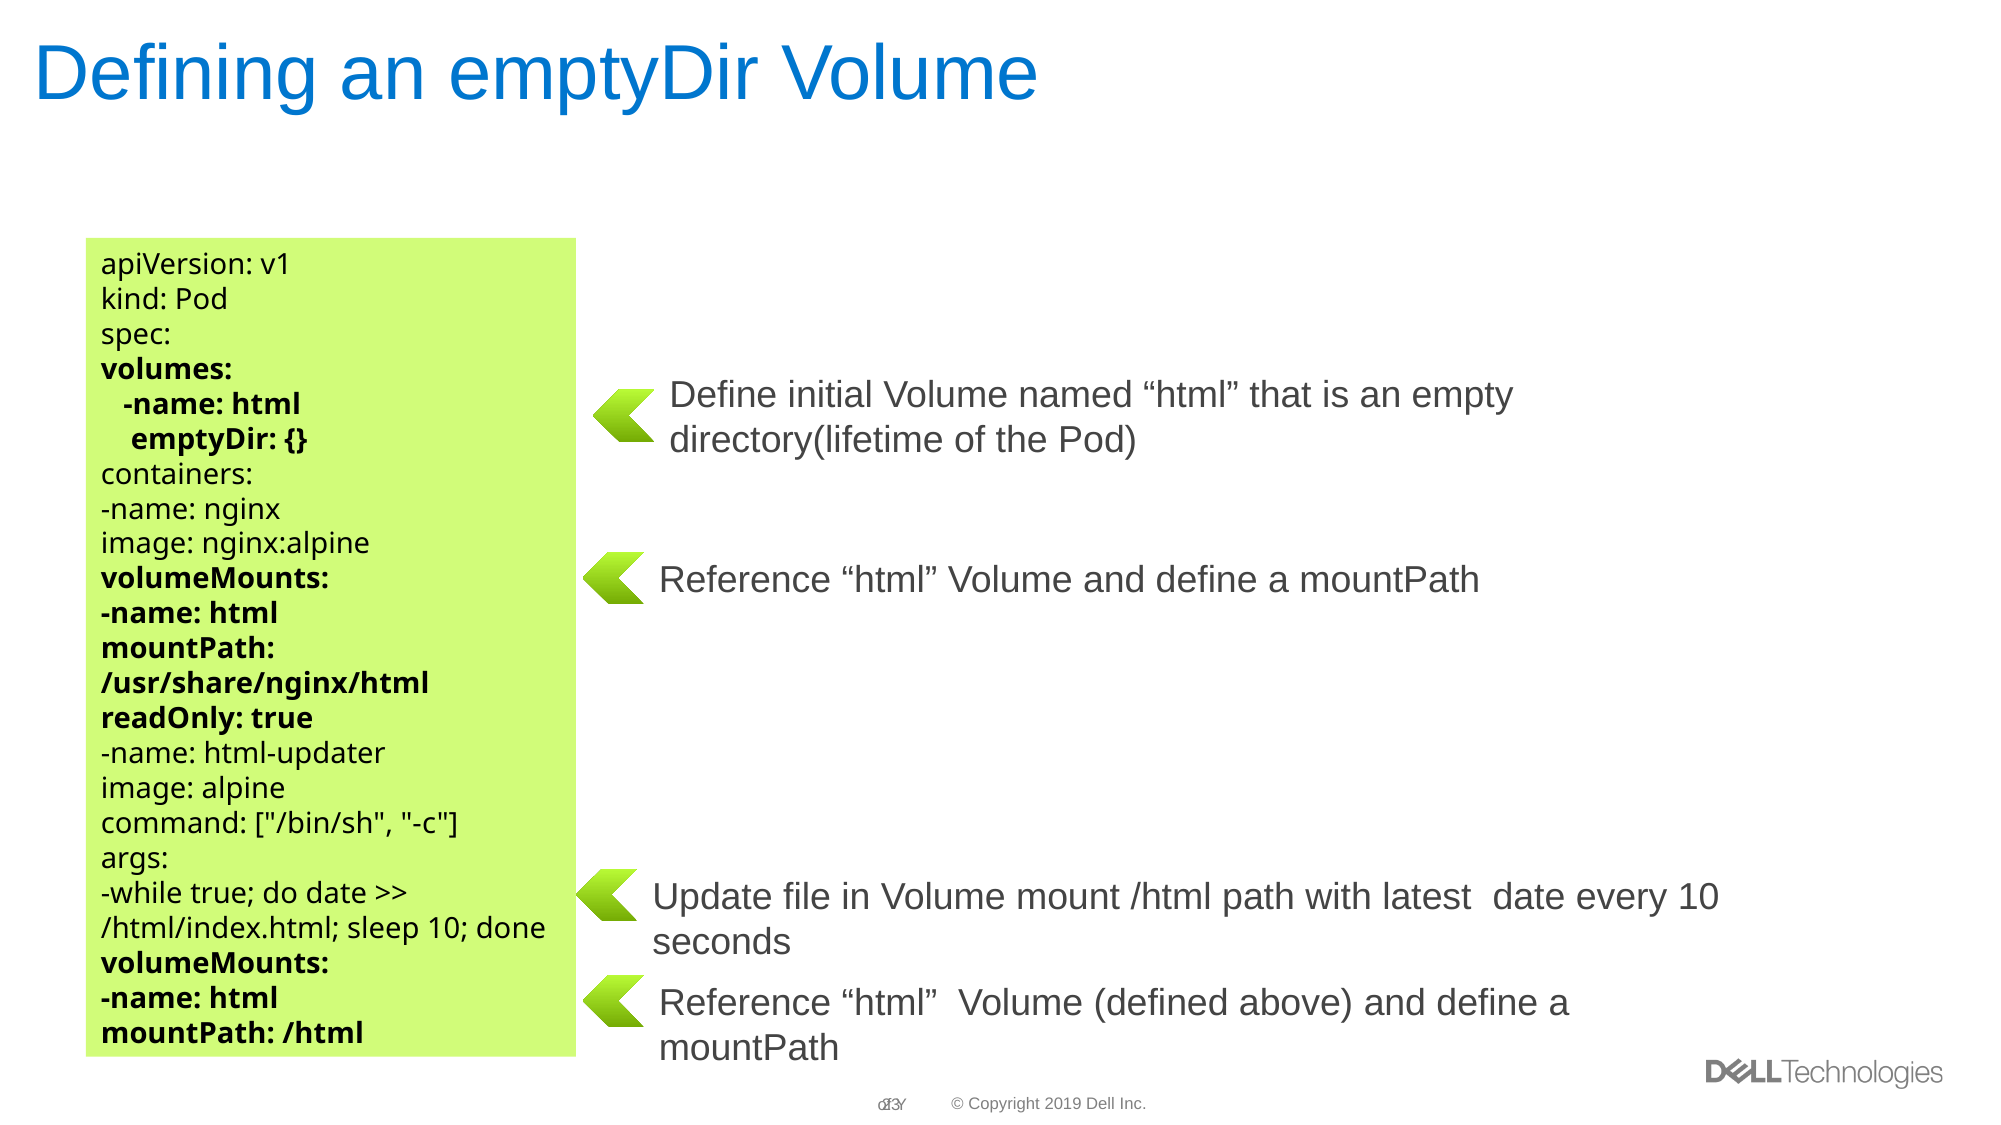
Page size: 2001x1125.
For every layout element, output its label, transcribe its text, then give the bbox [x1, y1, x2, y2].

picture [1706, 1058, 1943, 1089]
text_box apiVersion: v1 kind: Pod spec: volumes: -name: html emptyDir: {} containers: -name: nginx image: nginx:alpine volumeMounts: -name: html mountPath: /usr/share/nginx/html readOnly: true -name: html-updater image: alpine command: ["/bin/sh", "-c"] args: -while true; do date >> /html/index.html; sleep 10; done volumeMounts: -name: html mountPath: /html [85, 237, 576, 1057]
text_box [575, 868, 638, 922]
text_box [582, 974, 644, 1028]
text_box Define initial Volume named “html” that is an empty directory(lifetime of the Pod) [654, 362, 1752, 468]
text_box Update file in Volume mount /html path with latest date every 10 seconds [637, 864, 1735, 970]
text_box Reference “html” Volume and define a mountPath [644, 547, 1742, 608]
text_box [582, 551, 644, 605]
text_box [593, 389, 655, 442]
text_box Reference “html” Volume (defined above) and define a mountPath [644, 970, 1742, 1076]
title Defining an emptyDir Volume [33, 0, 1881, 168]
